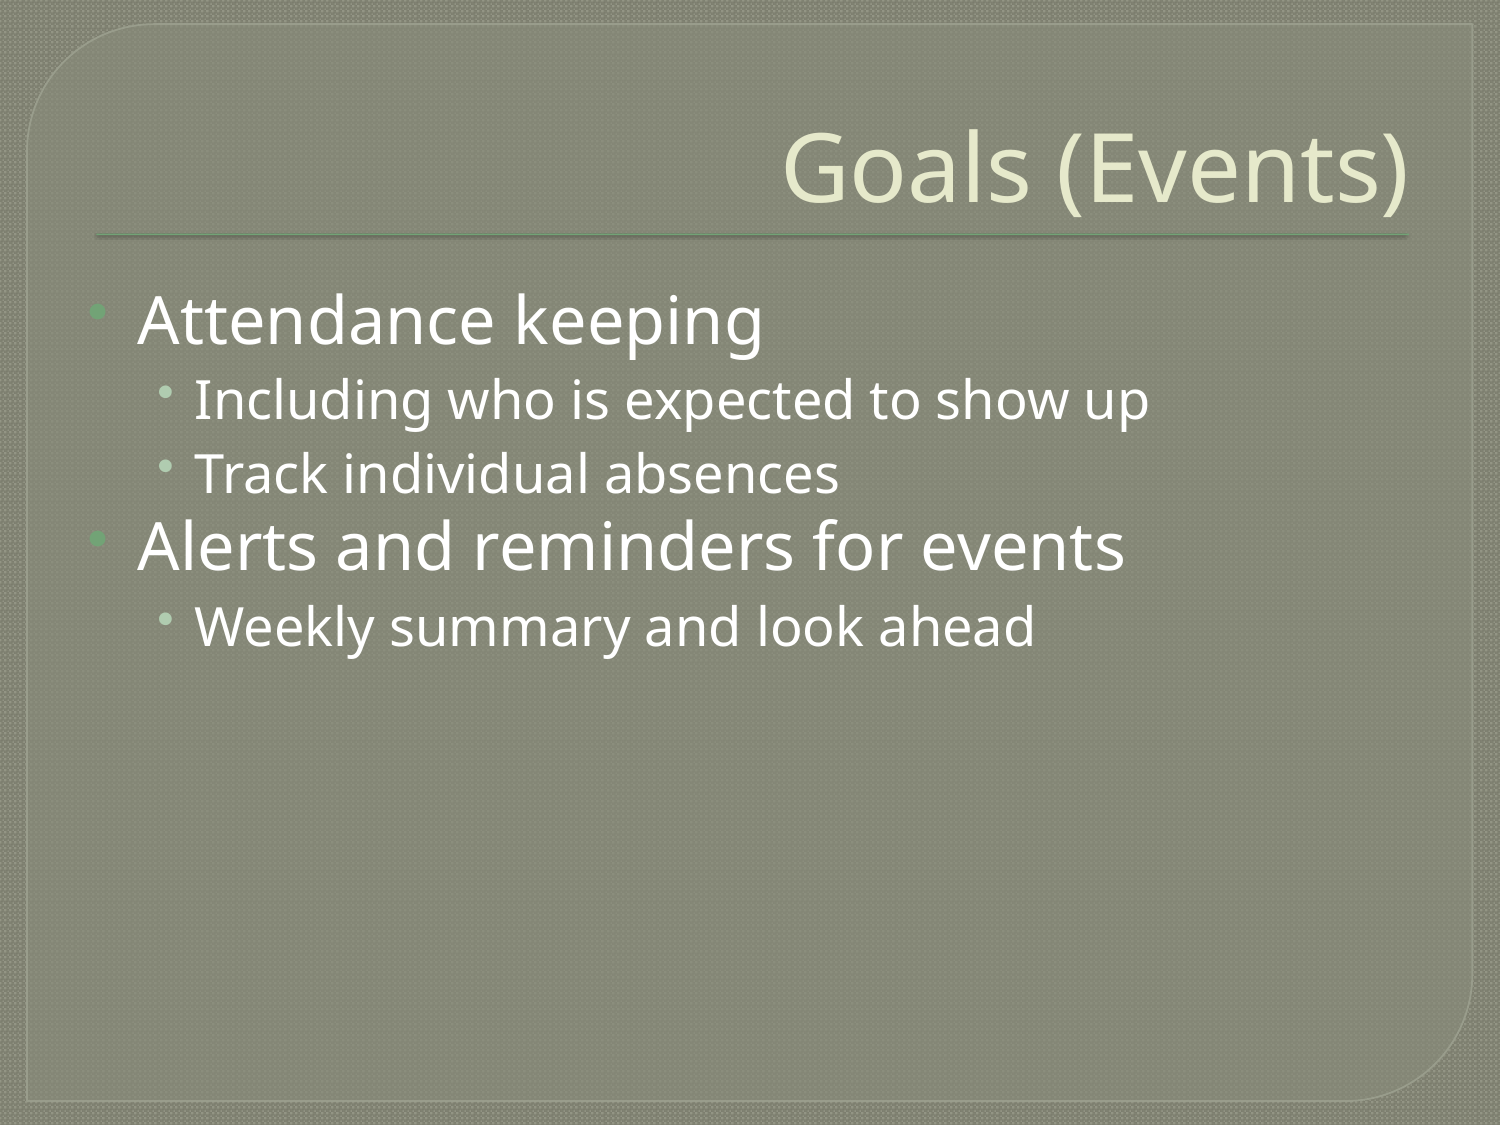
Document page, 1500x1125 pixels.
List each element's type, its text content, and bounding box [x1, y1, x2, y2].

title Goals (Events) [75, 41, 1425, 230]
list Attendance keeping Including who is expected to show up Track individual absences Alerts and reminders for events Weekly summary and look ahead [75, 270, 1425, 1013]
